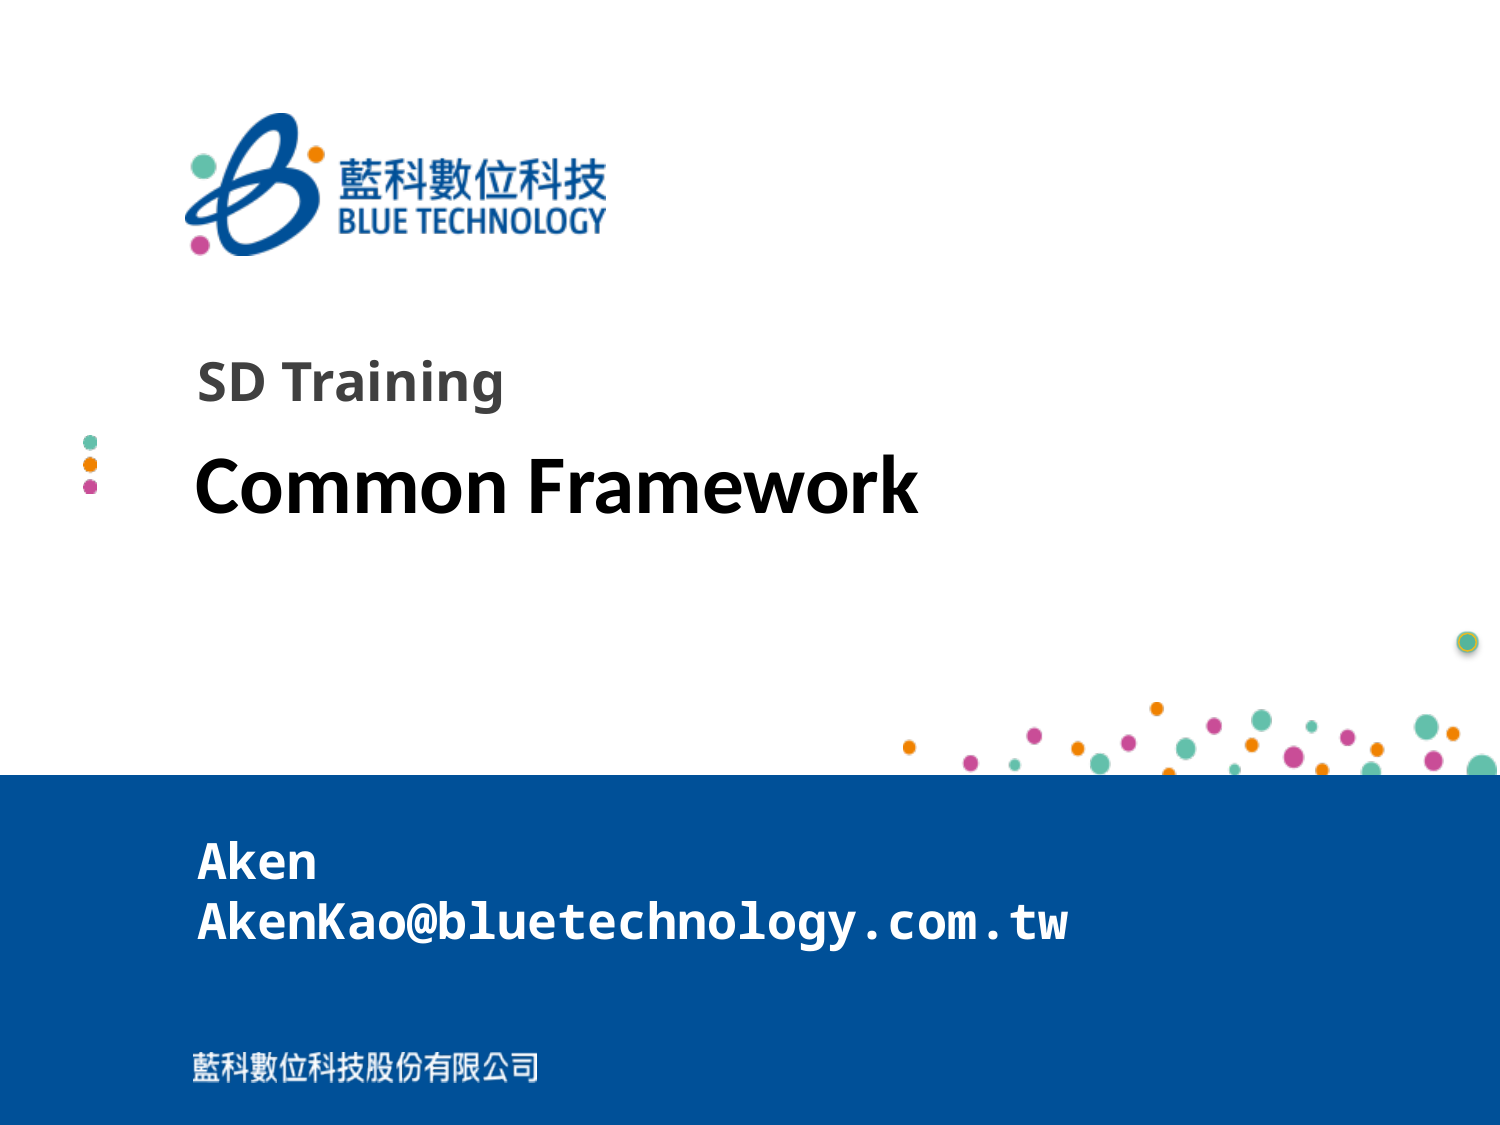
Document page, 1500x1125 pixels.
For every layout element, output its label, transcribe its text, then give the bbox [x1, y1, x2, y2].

text_box Common Framework [181, 422, 936, 538]
text_box SD Training [182, 339, 1199, 420]
text_box Aken AkenKao@bluetechnology.com.tw [183, 822, 1099, 957]
picture [83, 435, 97, 494]
picture [903, 702, 1497, 773]
picture [185, 113, 606, 256]
picture [193, 1052, 538, 1083]
text_box [0, 773, 1500, 1125]
